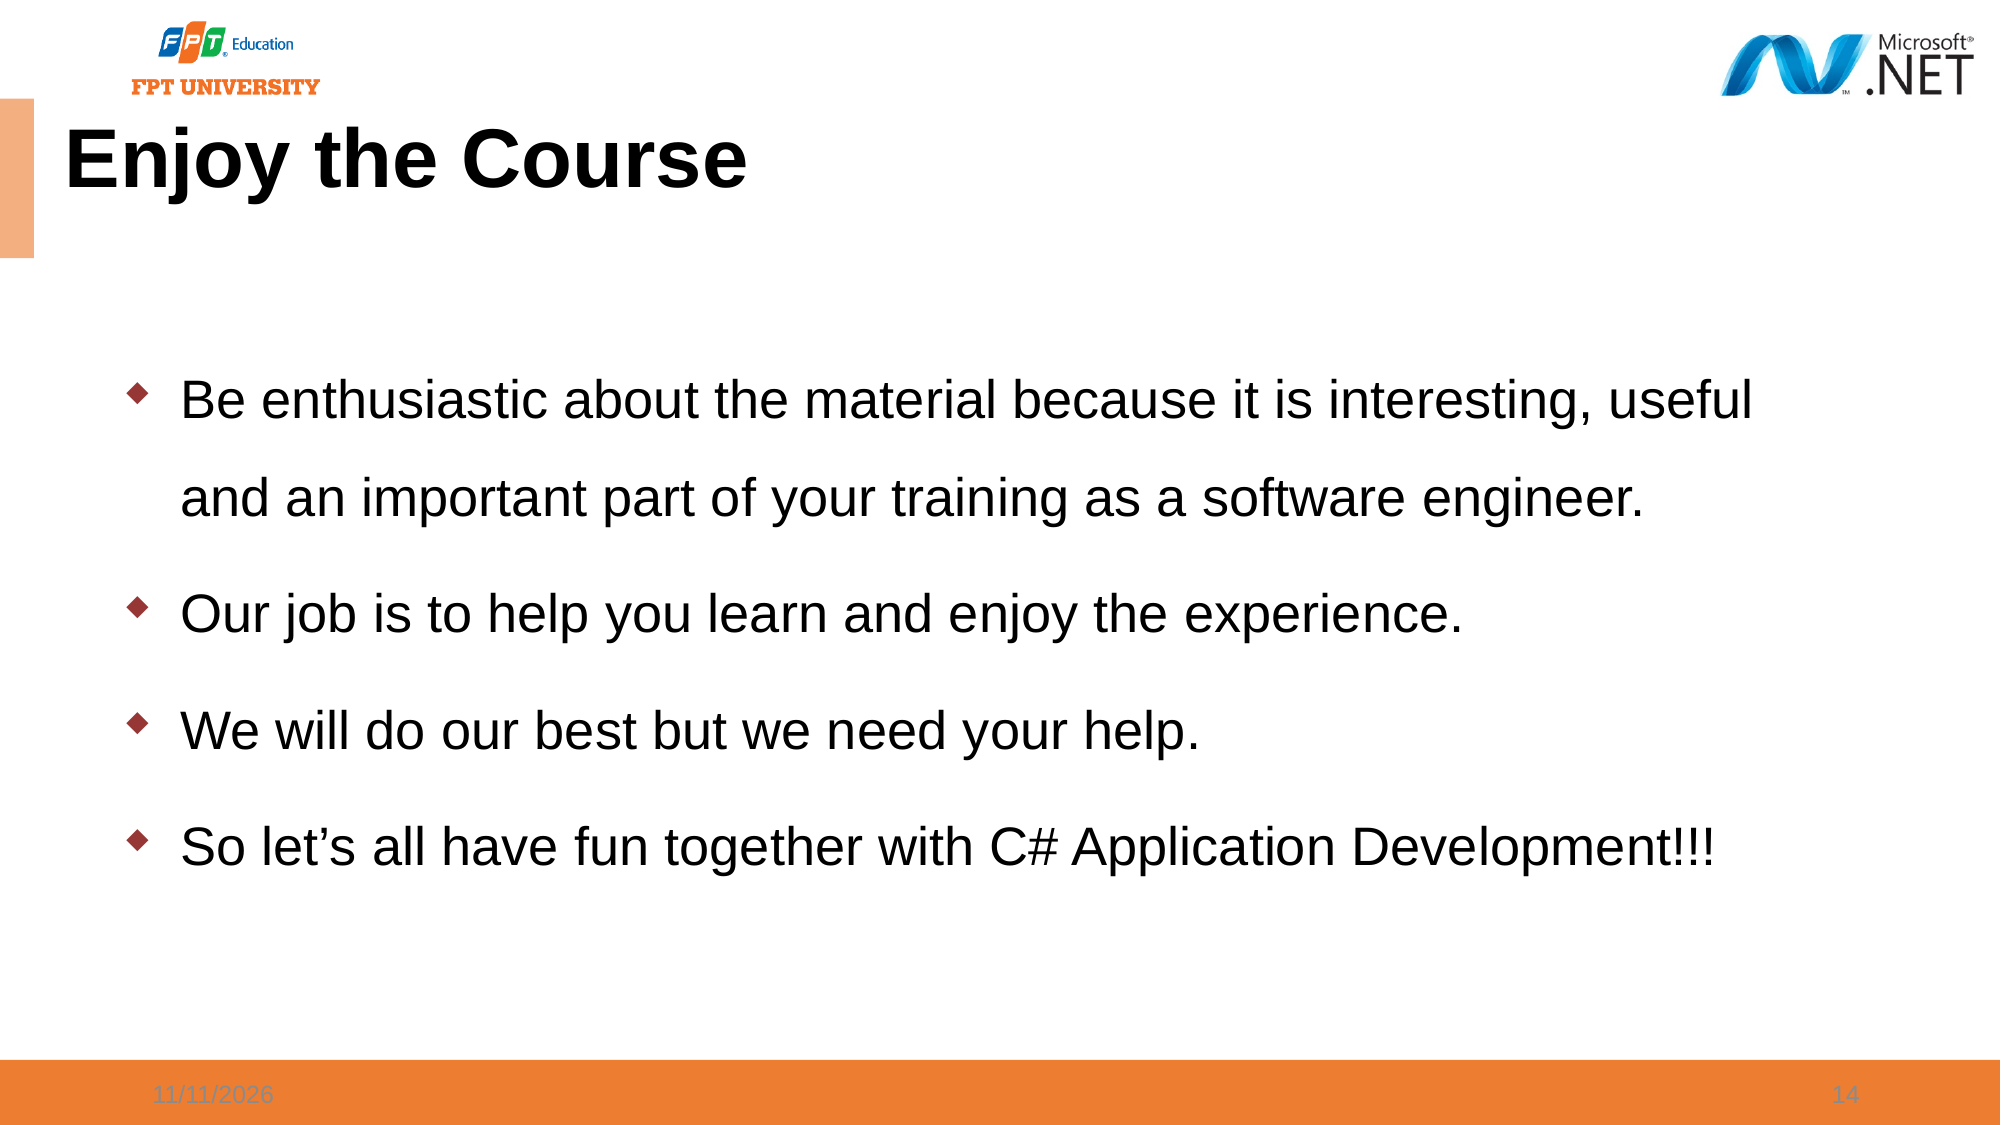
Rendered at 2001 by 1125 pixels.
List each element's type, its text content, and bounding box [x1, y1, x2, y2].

list Be enthusiastic about the material because it is interesting, useful and an important part of your training as a software engineer. Our job is to help you learn and enjoy the experience. We will do our best but we need your help. So let’s all have fun together with C# Application Development!!! [109, 324, 1875, 933]
title Enjoy the Course [49, 110, 1775, 210]
picture [1685, 0, 2001, 129]
slide_number 14 [1424, 1063, 1875, 1123]
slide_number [137, 1063, 588, 1123]
picture [118, 0, 327, 110]
